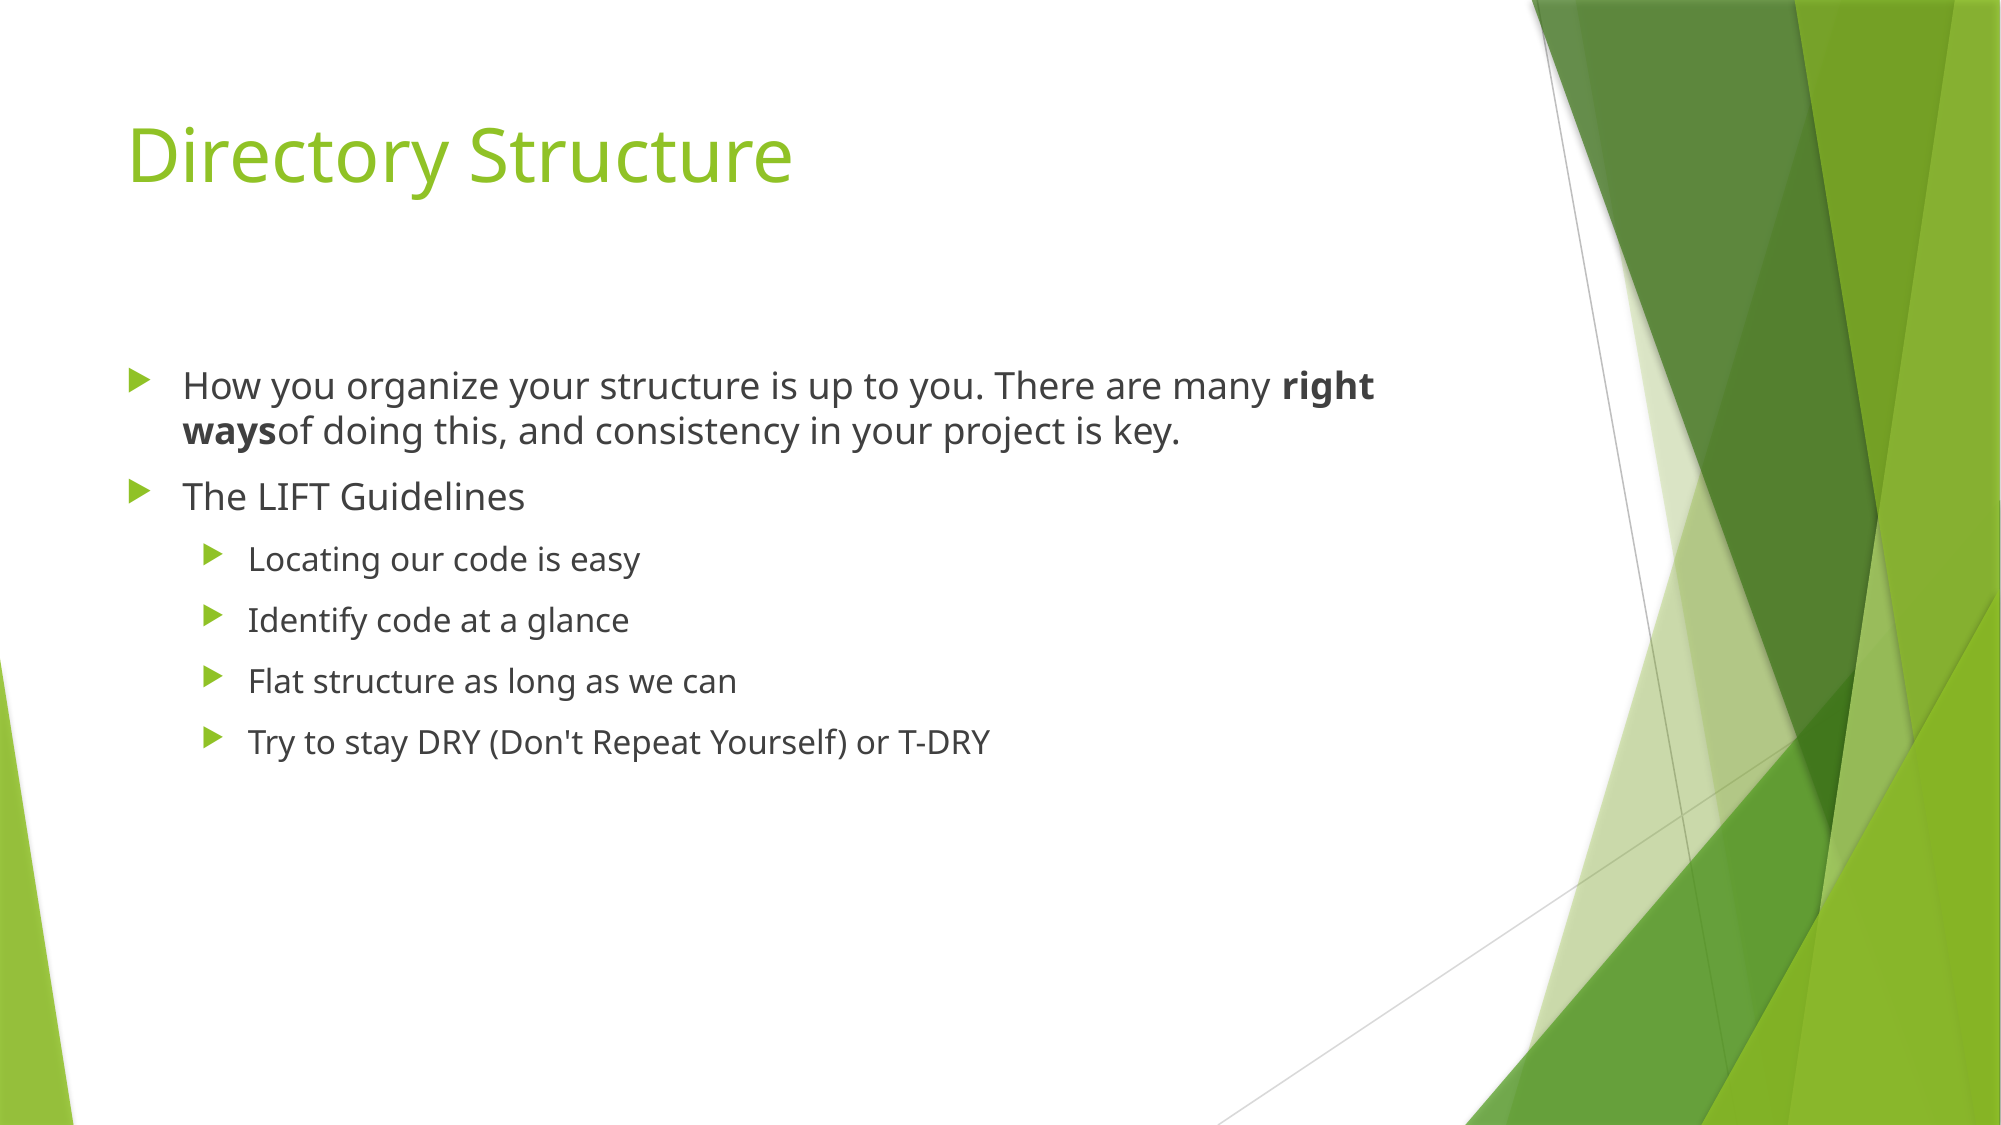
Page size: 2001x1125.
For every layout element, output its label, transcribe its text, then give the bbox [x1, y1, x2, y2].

list How you organize your structure is up to you. There are many right waysof doing this, and consistency in your project is key. The LIFT Guidelines Locating our code is easy Identify code at a glance Flat structure as long as we can Try to stay DRY (Don't Repeat Yourself) or T-DRY [111, 354, 1522, 992]
title Directory Structure [111, 99, 1522, 317]
